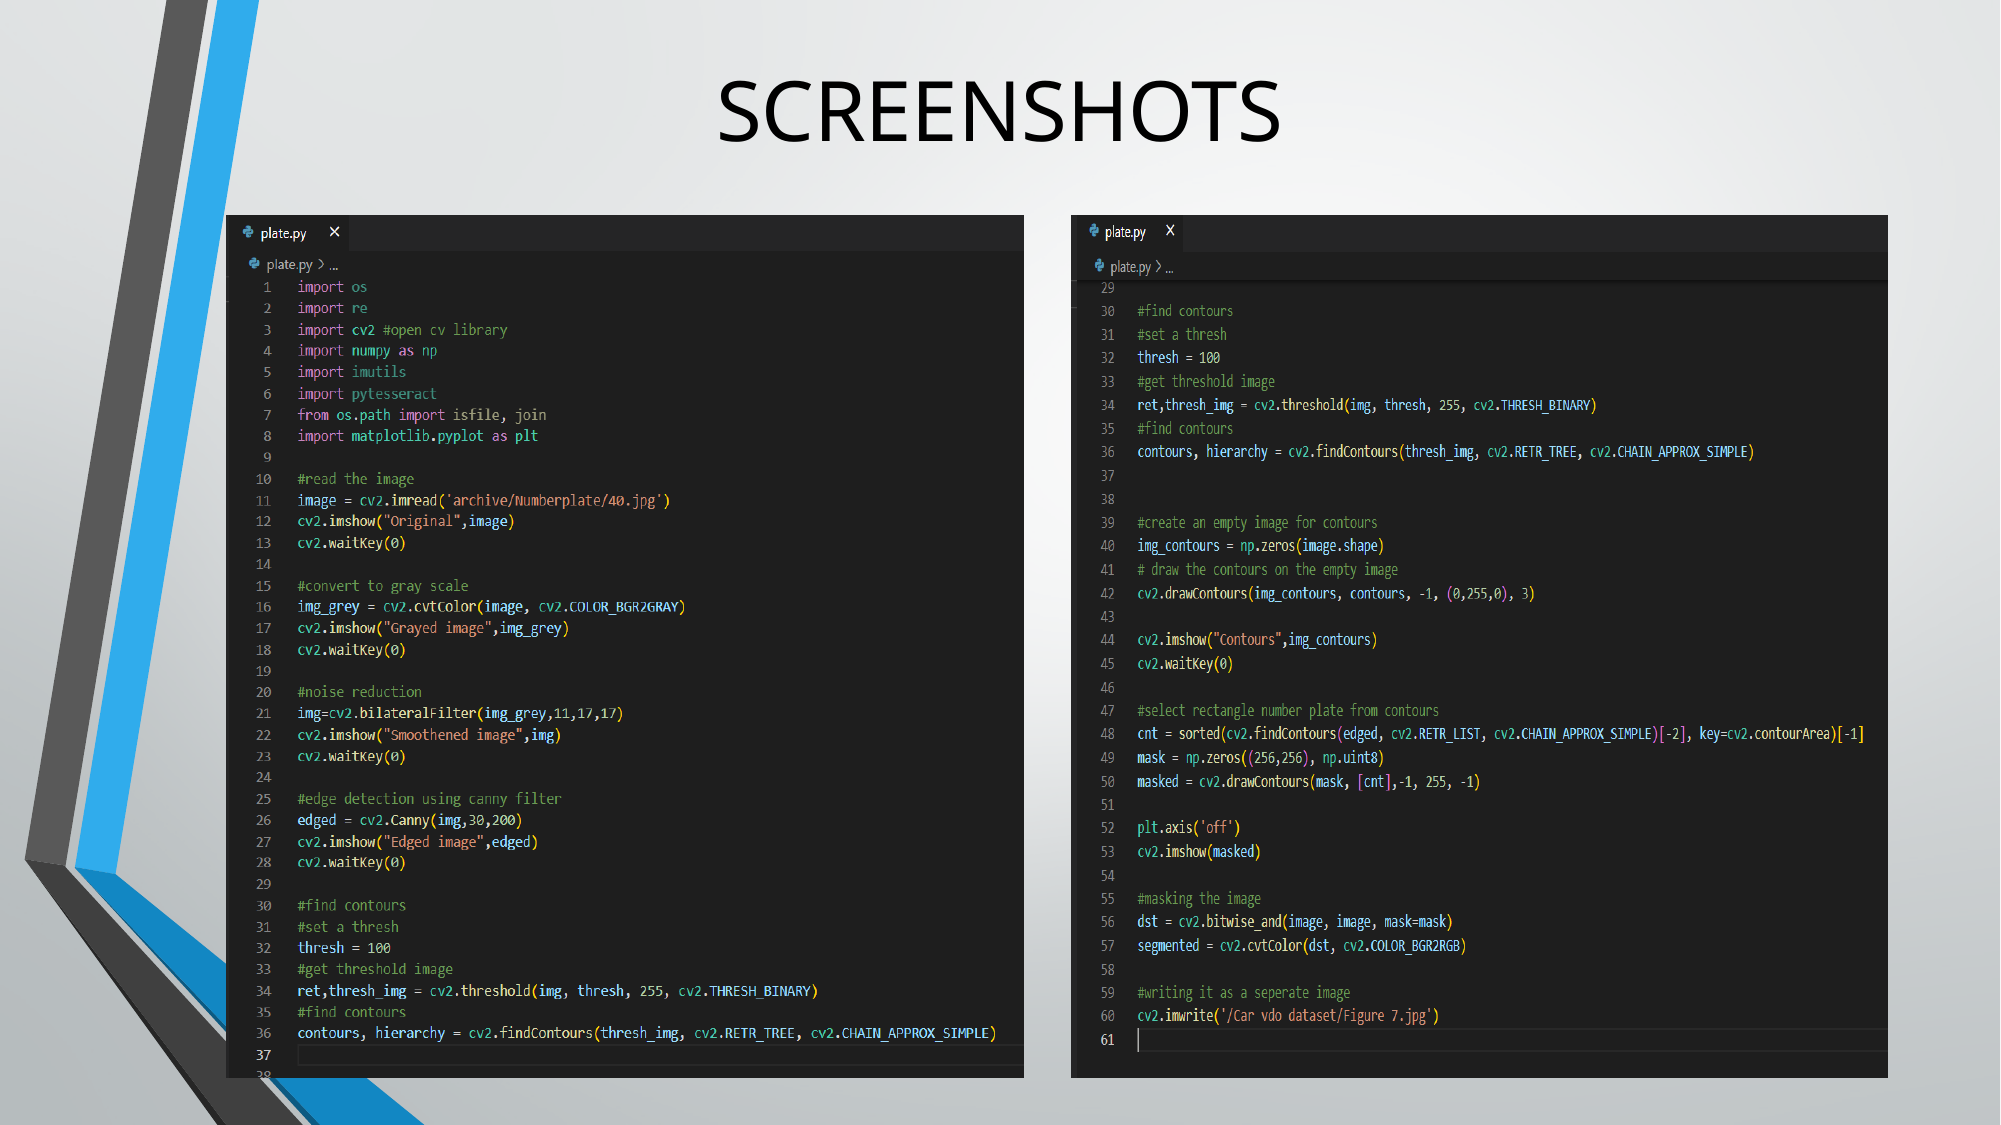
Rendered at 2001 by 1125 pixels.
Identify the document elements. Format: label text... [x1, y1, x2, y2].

picture [1071, 215, 1888, 1078]
picture [225, 215, 1024, 1079]
title SCREENSHOTS [178, 0, 1822, 216]
